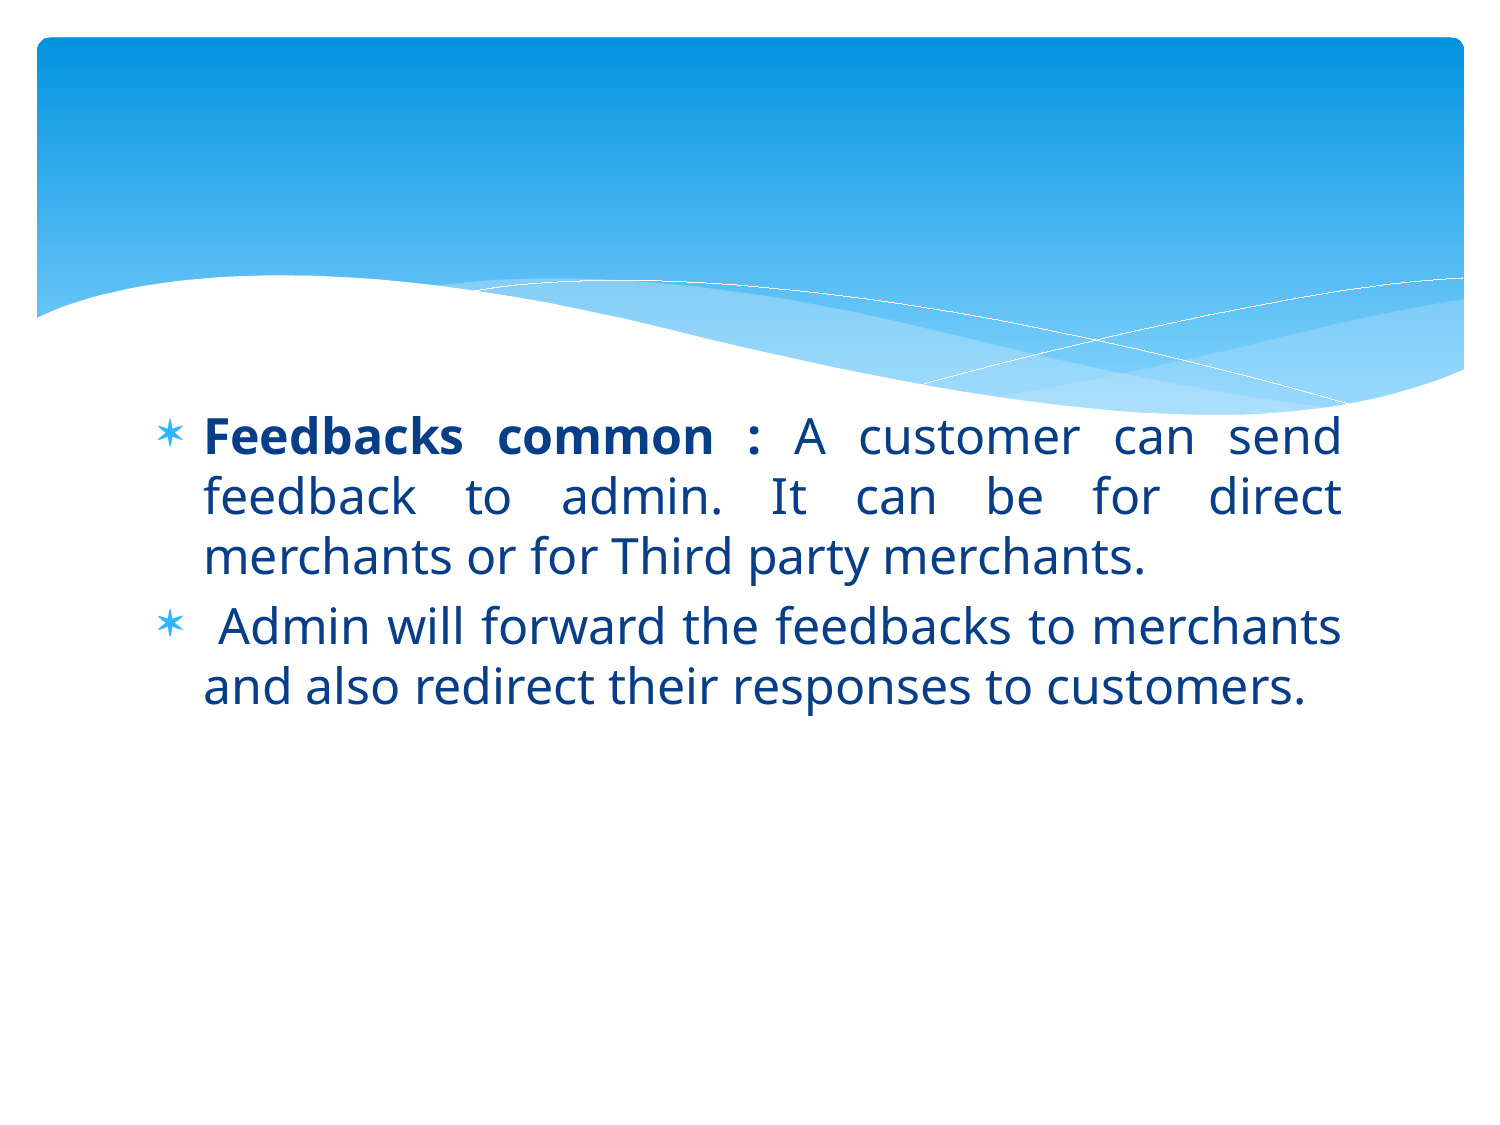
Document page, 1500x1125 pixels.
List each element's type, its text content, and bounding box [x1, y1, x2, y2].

list Feedbacks common : A customer can send feedback to admin. It can be for direct merchants or for Third party merchants. Admin will forward the feedbacks to merchants and also redirect their responses to customers. [143, 397, 1359, 1005]
